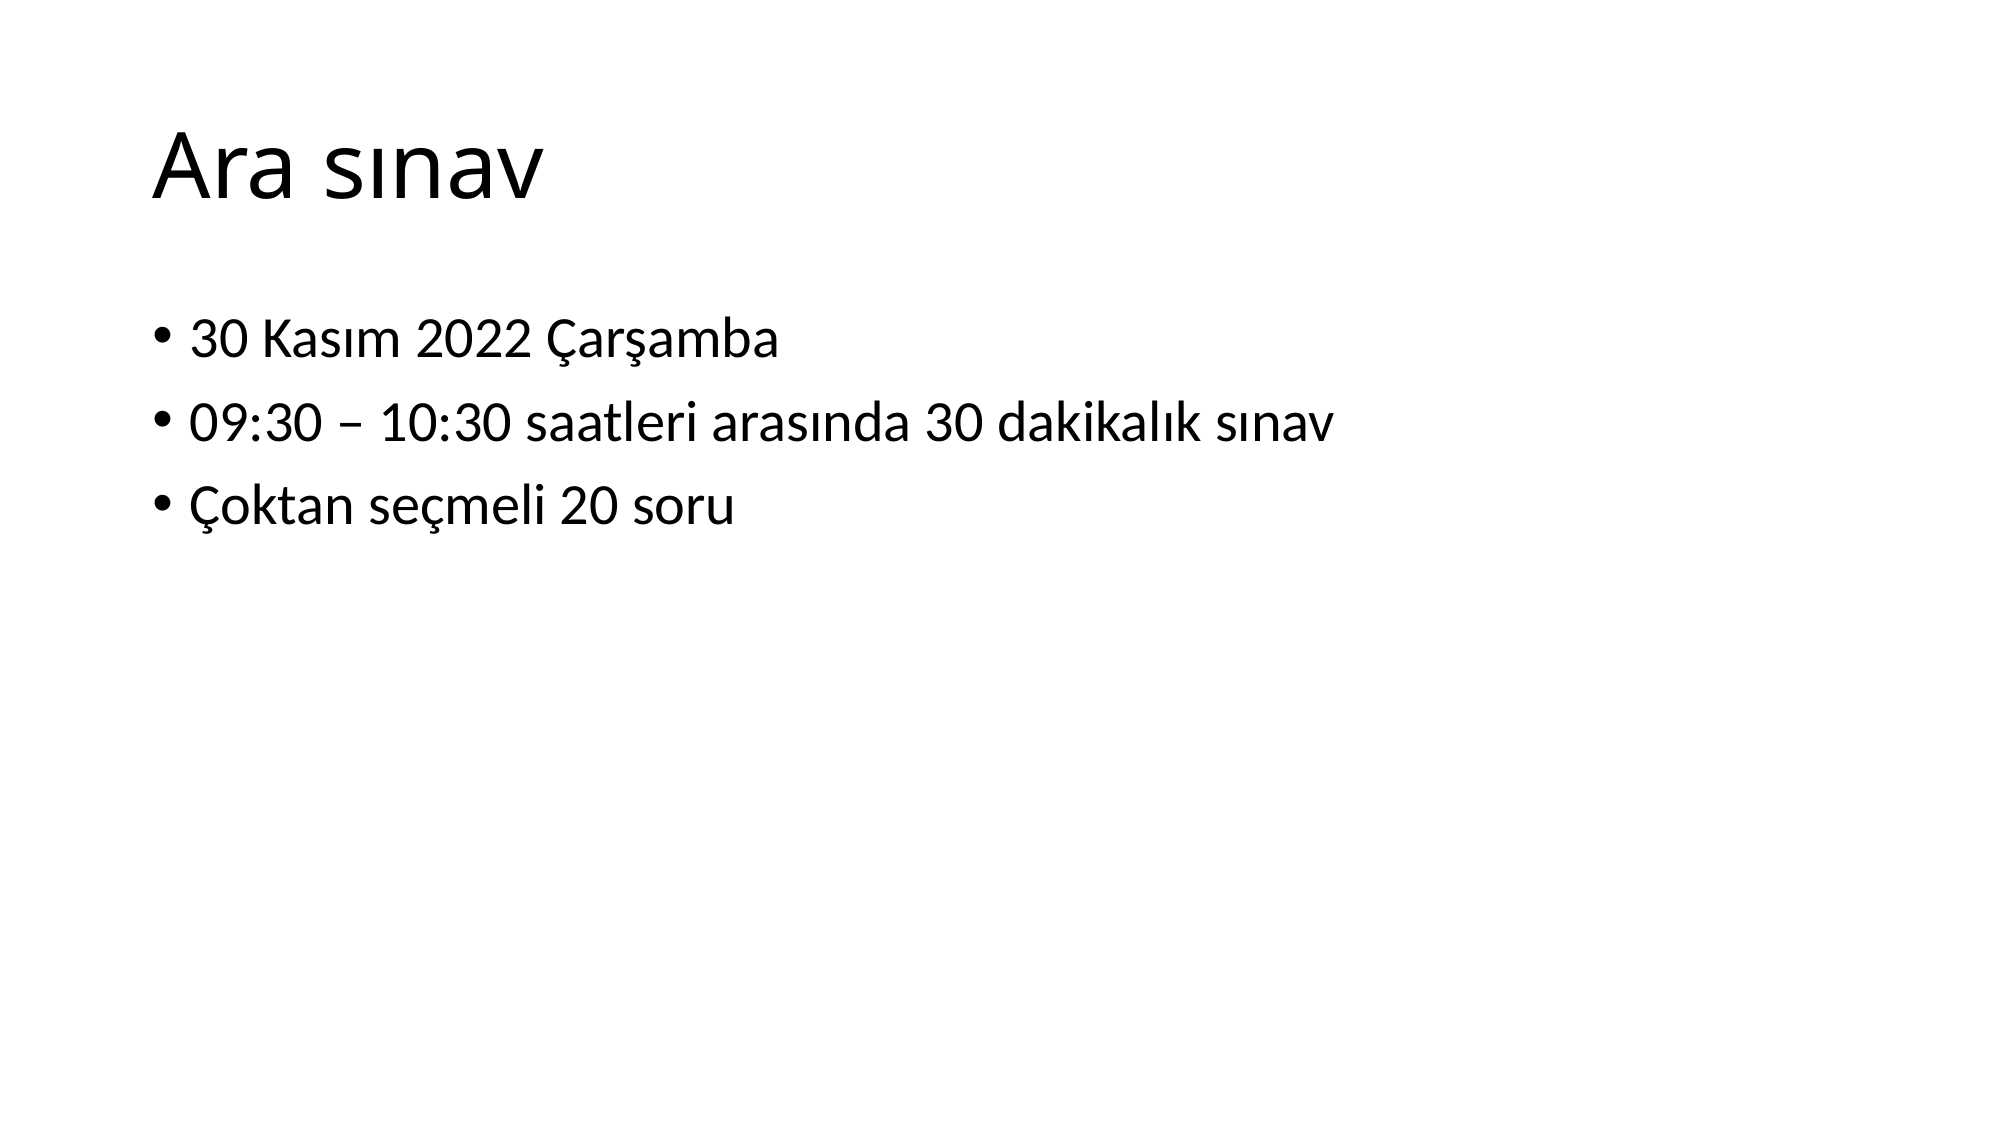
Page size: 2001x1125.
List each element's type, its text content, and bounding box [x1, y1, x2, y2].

title Ara sınav [137, 59, 1863, 278]
list 30 Kasım 2022 Çarşamba 09:30 – 10:30 saatleri arasında 30 dakikalık sınav Çoktan seçmeli 20 soru [137, 299, 1863, 1014]
